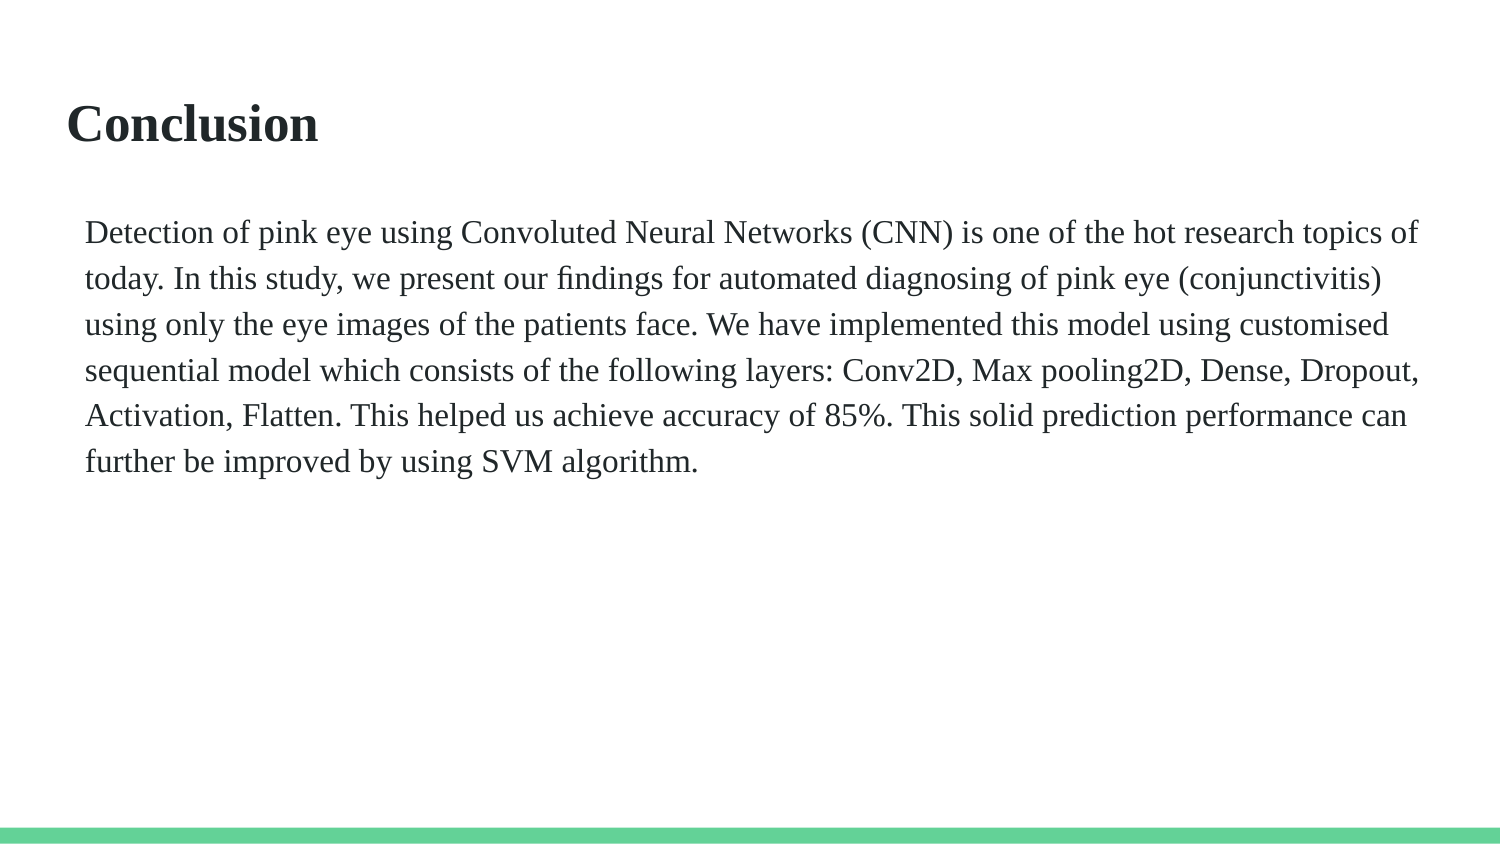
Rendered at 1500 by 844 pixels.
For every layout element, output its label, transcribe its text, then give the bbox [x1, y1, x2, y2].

title Conclusion [51, 72, 1449, 167]
list Detection of pink eye using Convoluted Neural Networks (CNN) is one of the hot research topics of today. In this study, we present our ﬁndings for automated diagnosing of pink eye (conjunctivitis) using only the eye images of the patients face. We have implemented this model using customised sequential model which consists of the following layers: Conv2D, Max pooling2D, Dense, Dropout, Activation, Flatten. This helped us achieve accuracy of 85%. This solid prediction performance can further be improved by using SVM algorithm. [51, 189, 1449, 750]
